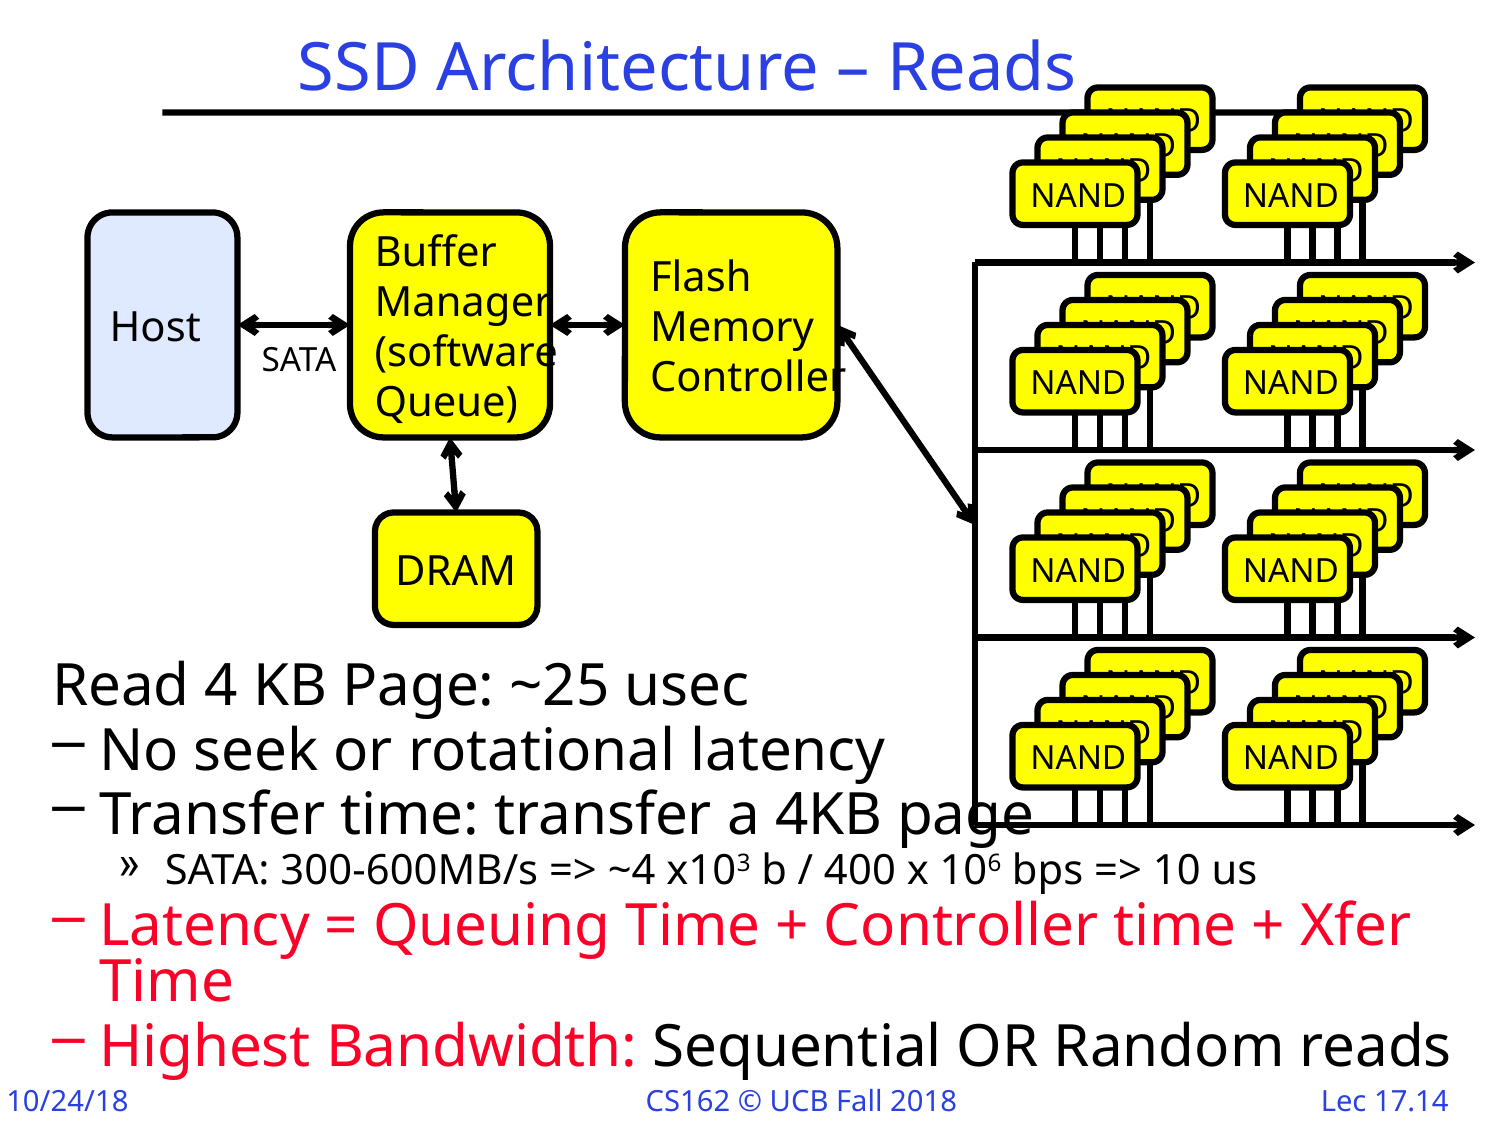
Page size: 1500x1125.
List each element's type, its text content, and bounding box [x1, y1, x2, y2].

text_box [974, 87, 1476, 826]
title SSD Architecture – Reads [162, 24, 1213, 113]
text_box Flash Memory Controller [624, 212, 838, 438]
text_box Host [87, 212, 238, 438]
text_box SATA [246, 330, 352, 386]
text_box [449, 437, 457, 513]
list Read 4 KB Page: ~25 usec No seek or rotational latency Transfer time: transfer a 4KB page SATA: 300-600MB/s => ~4 x103 b / 400 x 106 bps => 10 us Latency = Queuing Time + Controller time + Xfer Time Highest Bandwidth: Sequential OR Random reads [37, 653, 1475, 1063]
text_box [837, 324, 976, 526]
text_box Buffer Manager (software Queue) [349, 212, 551, 438]
text_box DRAM [374, 512, 538, 625]
